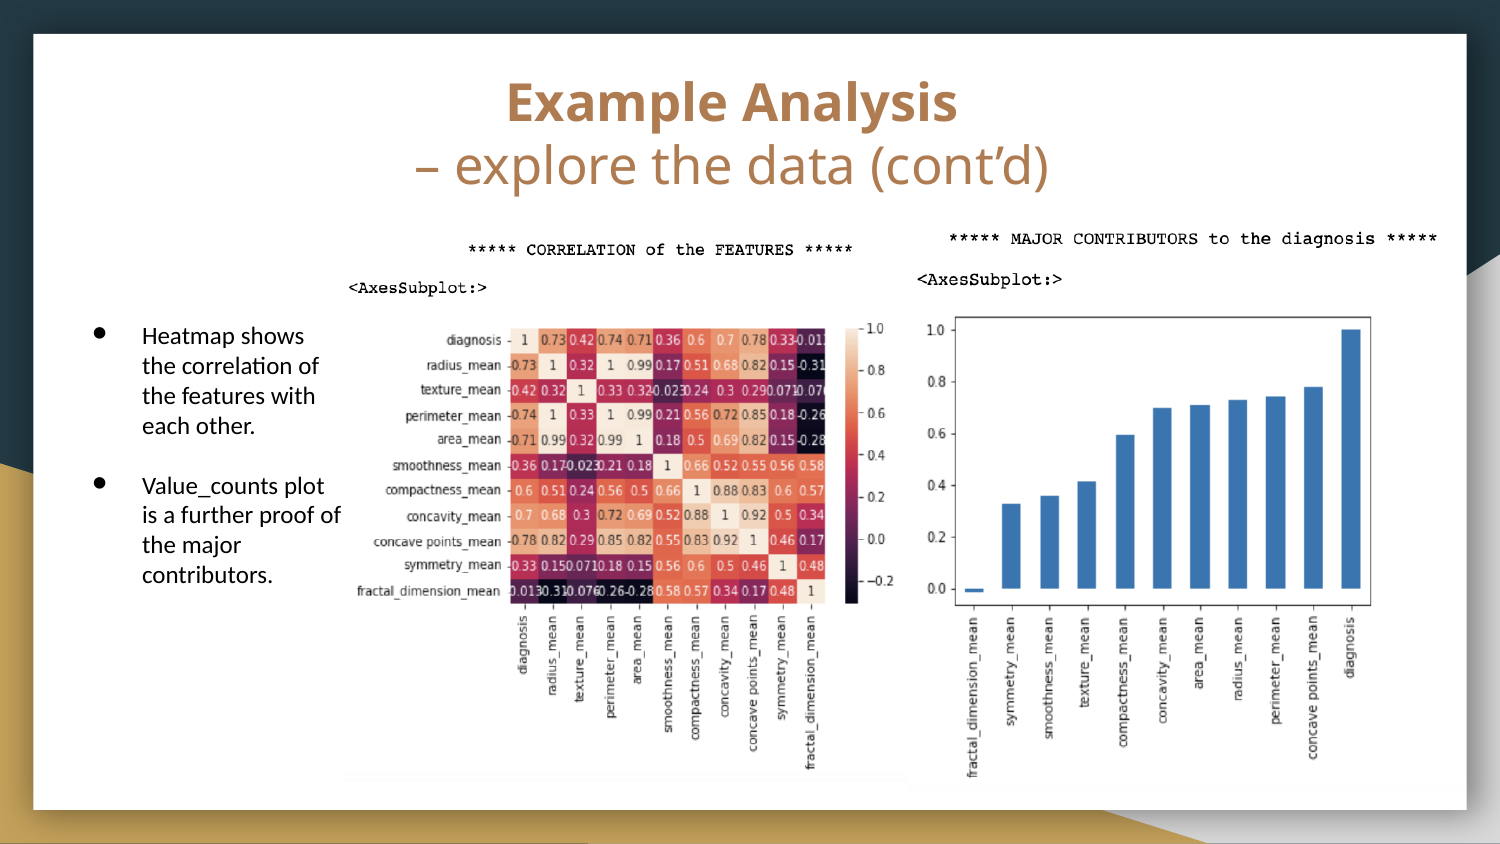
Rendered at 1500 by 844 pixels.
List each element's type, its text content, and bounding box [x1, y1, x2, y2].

text_box Heatmap shows the correlation of the features with each other. Value_counts plot is a further proof of the major contributors. [52, 304, 337, 604]
title Example Analysis – explore the data (cont’d) [116, 54, 1348, 211]
picture [342, 219, 1466, 793]
